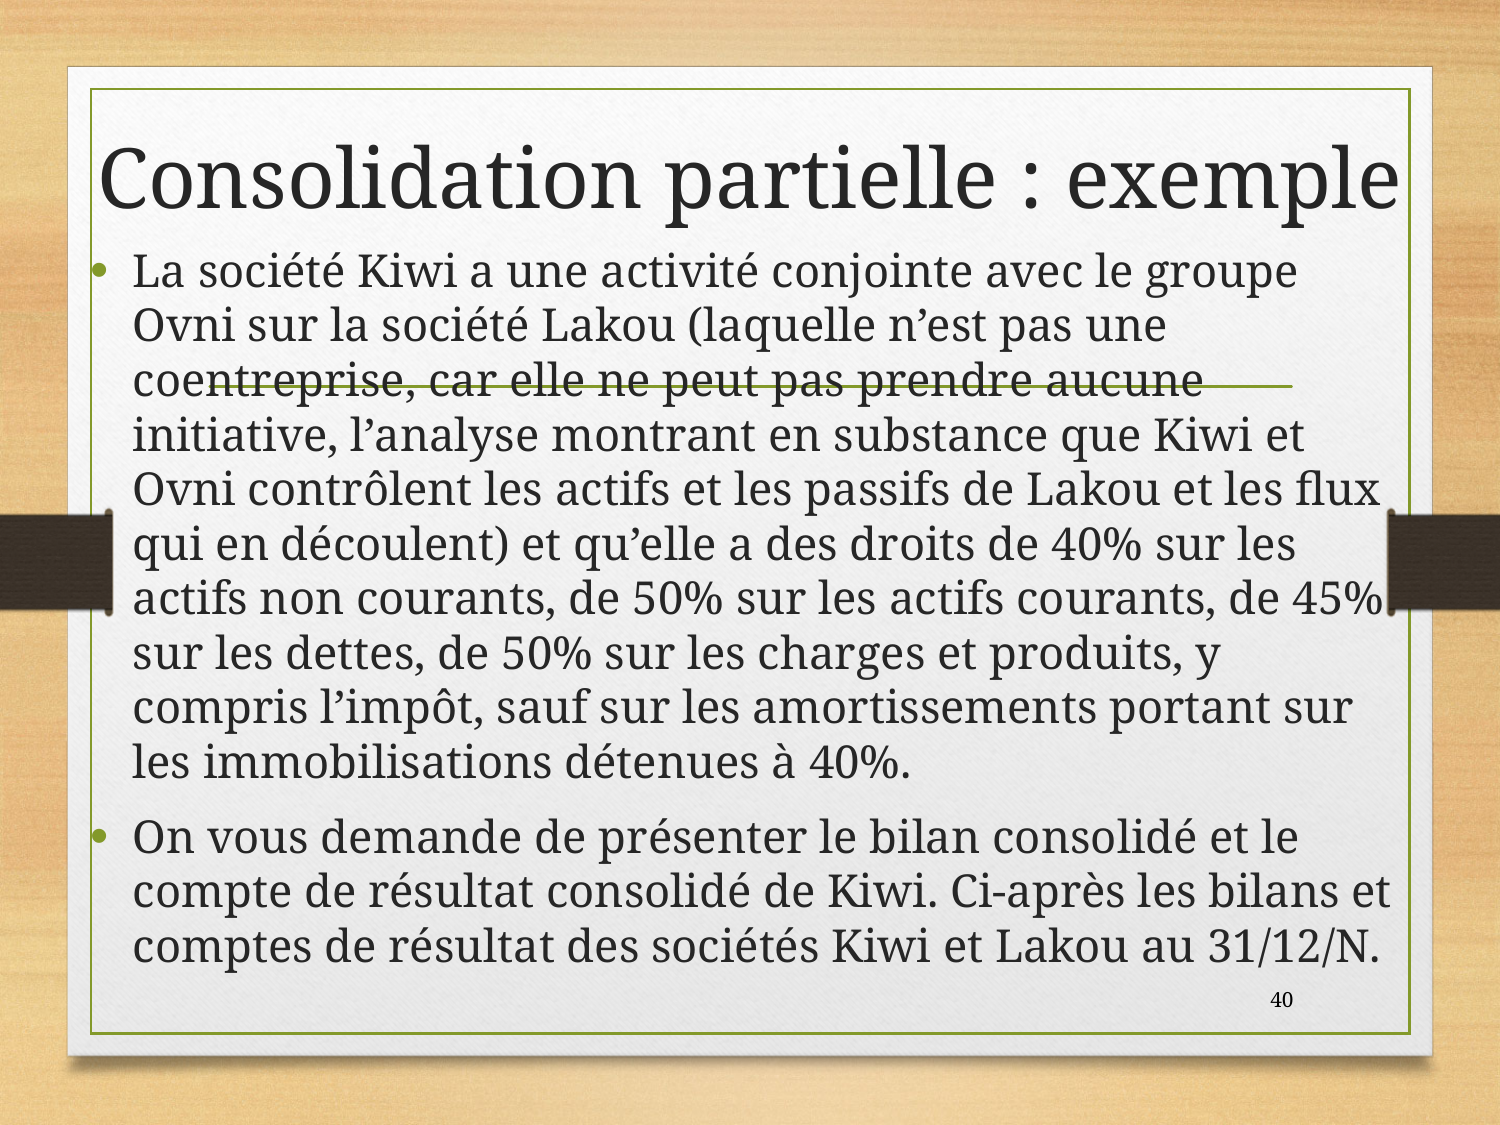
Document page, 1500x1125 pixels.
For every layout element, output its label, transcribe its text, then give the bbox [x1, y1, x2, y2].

title Consolidation partielle : exemple [75, 115, 1425, 234]
picture [0, 0, 1500, 1125]
list La société Kiwi a une activité conjointe avec le groupe Ovni sur la société Lakou (laquelle n’est pas une coentreprise, car elle ne peut pas prendre aucune initiative, l’analyse montrant en substance que Kiwi et Ovni contrôlent les actifs et les passifs de Lakou et les flux qui en découlent) et qu’elle a des droits de 40% sur les actifs non courants, de 50% sur les actifs courants, de 45% sur les dettes, de 50% sur les charges et produits, y compris l’impôt, sauf sur les amortissements portant sur les immobilisations détenues à 40%. On vous demande de présenter le bilan consolidé et le compte de résultat consolidé de Kiwi. Ci-après les bilans et comptes de résultat des sociétés Kiwi et Lakou au 31/12/N. [75, 234, 1425, 1038]
slide_number 40 [1243, 977, 1309, 1024]
